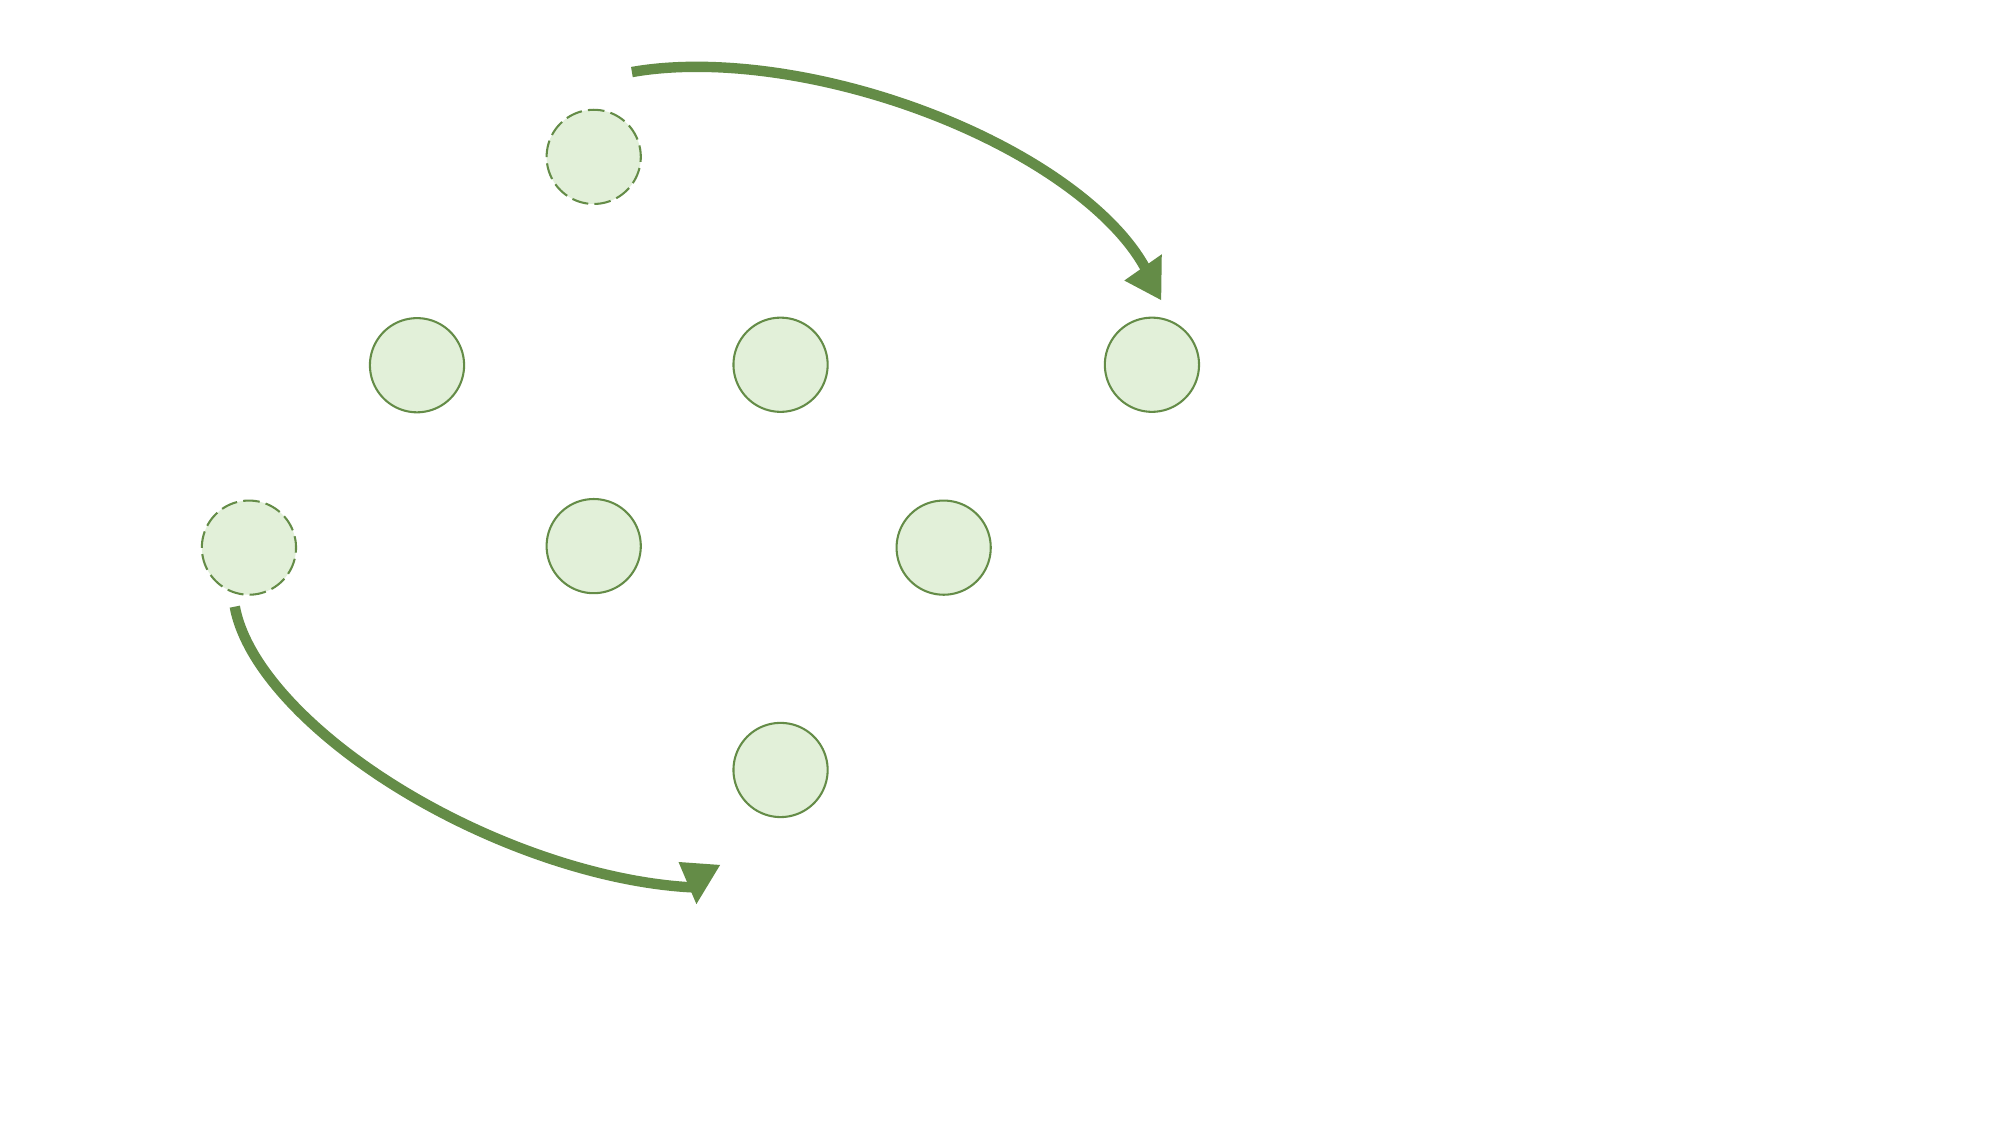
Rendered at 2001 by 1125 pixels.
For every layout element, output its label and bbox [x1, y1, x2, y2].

text_box [678, 861, 721, 905]
text_box [631, 66, 1145, 287]
text_box [545, 497, 642, 595]
text_box [234, 606, 689, 888]
text_box [1124, 254, 1162, 301]
text_box [1103, 316, 1201, 413]
text_box [200, 499, 298, 596]
text_box [732, 721, 829, 819]
text_box [368, 317, 466, 414]
text_box [545, 108, 642, 205]
text_box [732, 316, 829, 413]
text_box [895, 499, 992, 596]
